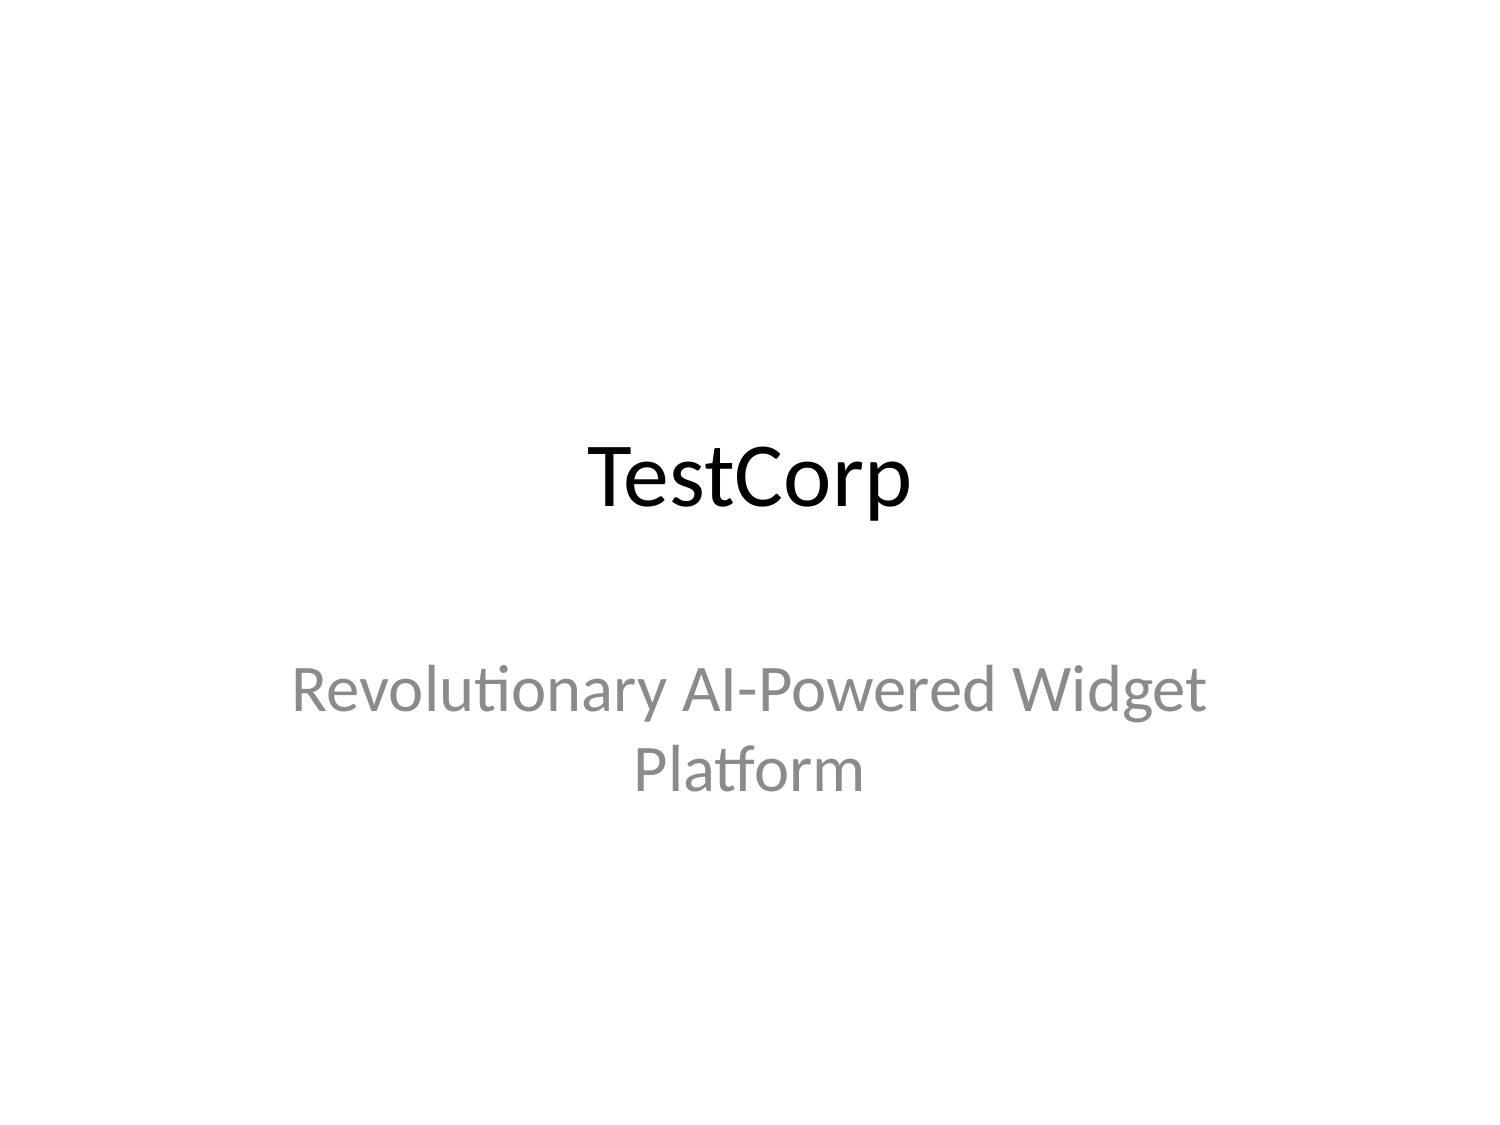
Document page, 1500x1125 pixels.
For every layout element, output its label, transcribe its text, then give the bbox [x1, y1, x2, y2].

subtitle Revolutionary AI-Powered Widget Platform [225, 637, 1275, 925]
title TestCorp [112, 349, 1388, 591]
